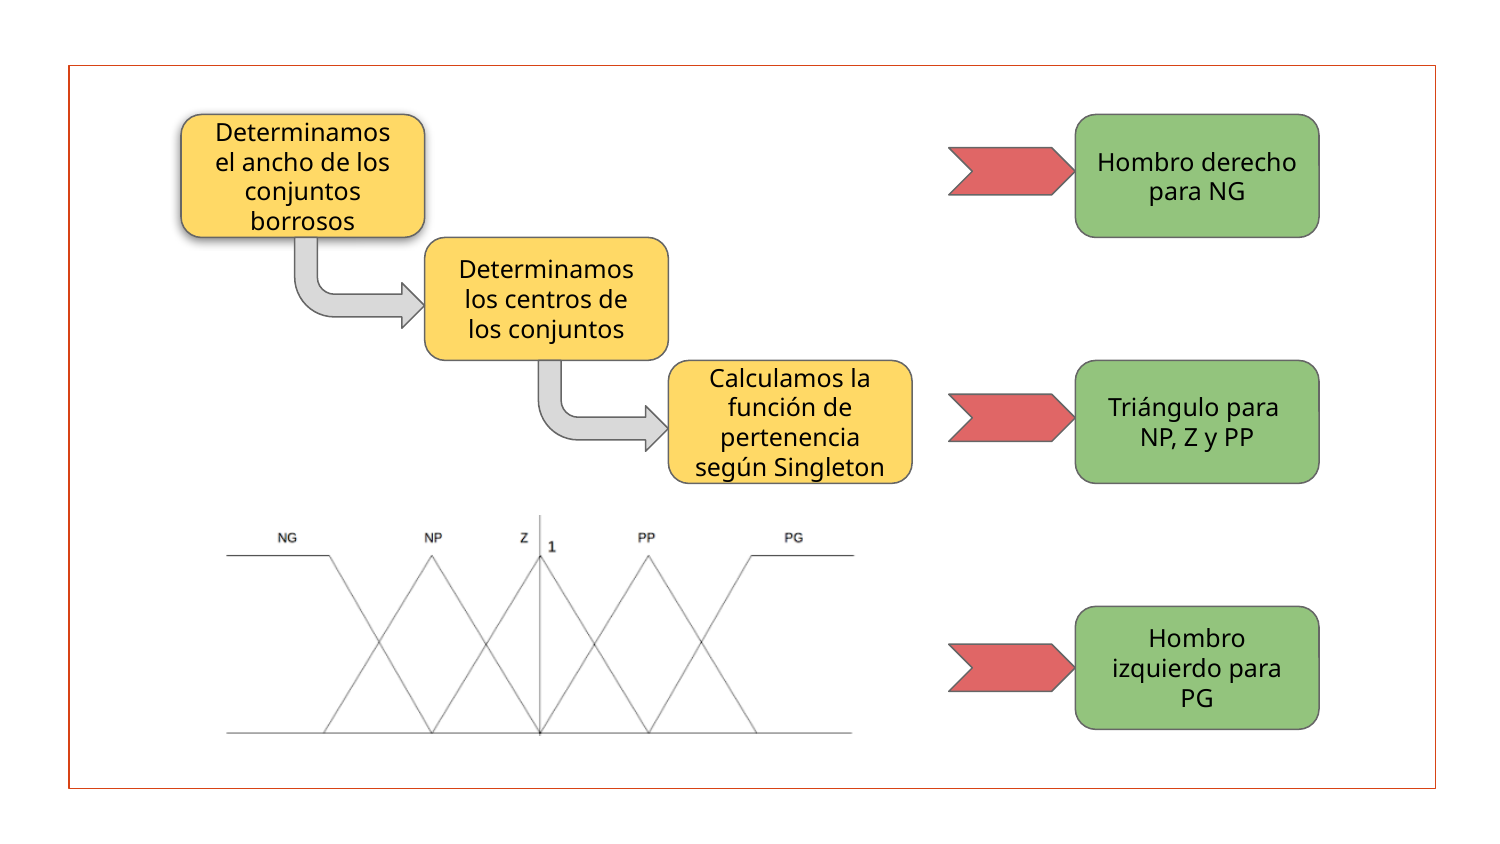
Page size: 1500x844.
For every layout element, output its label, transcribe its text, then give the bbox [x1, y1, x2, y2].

text_box [948, 394, 1076, 442]
text_box [68, 65, 1436, 789]
text_box Hombro izquierdo para PG [1075, 606, 1320, 730]
text_box [538, 360, 669, 452]
text_box Hombro derecho para NG [1075, 114, 1320, 238]
text_box [948, 644, 1076, 692]
text_box Determinamos los centros de los conjuntos [424, 237, 669, 361]
picture [215, 514, 878, 736]
text_box [948, 147, 1076, 195]
text_box Calculamos la función de pertenencia según Singleton [668, 360, 913, 484]
text_box Triángulo para NP, Z y PP [1075, 360, 1320, 484]
text_box Determinamos el ancho de los conjuntos borrosos [181, 114, 425, 238]
text_box [294, 237, 425, 329]
